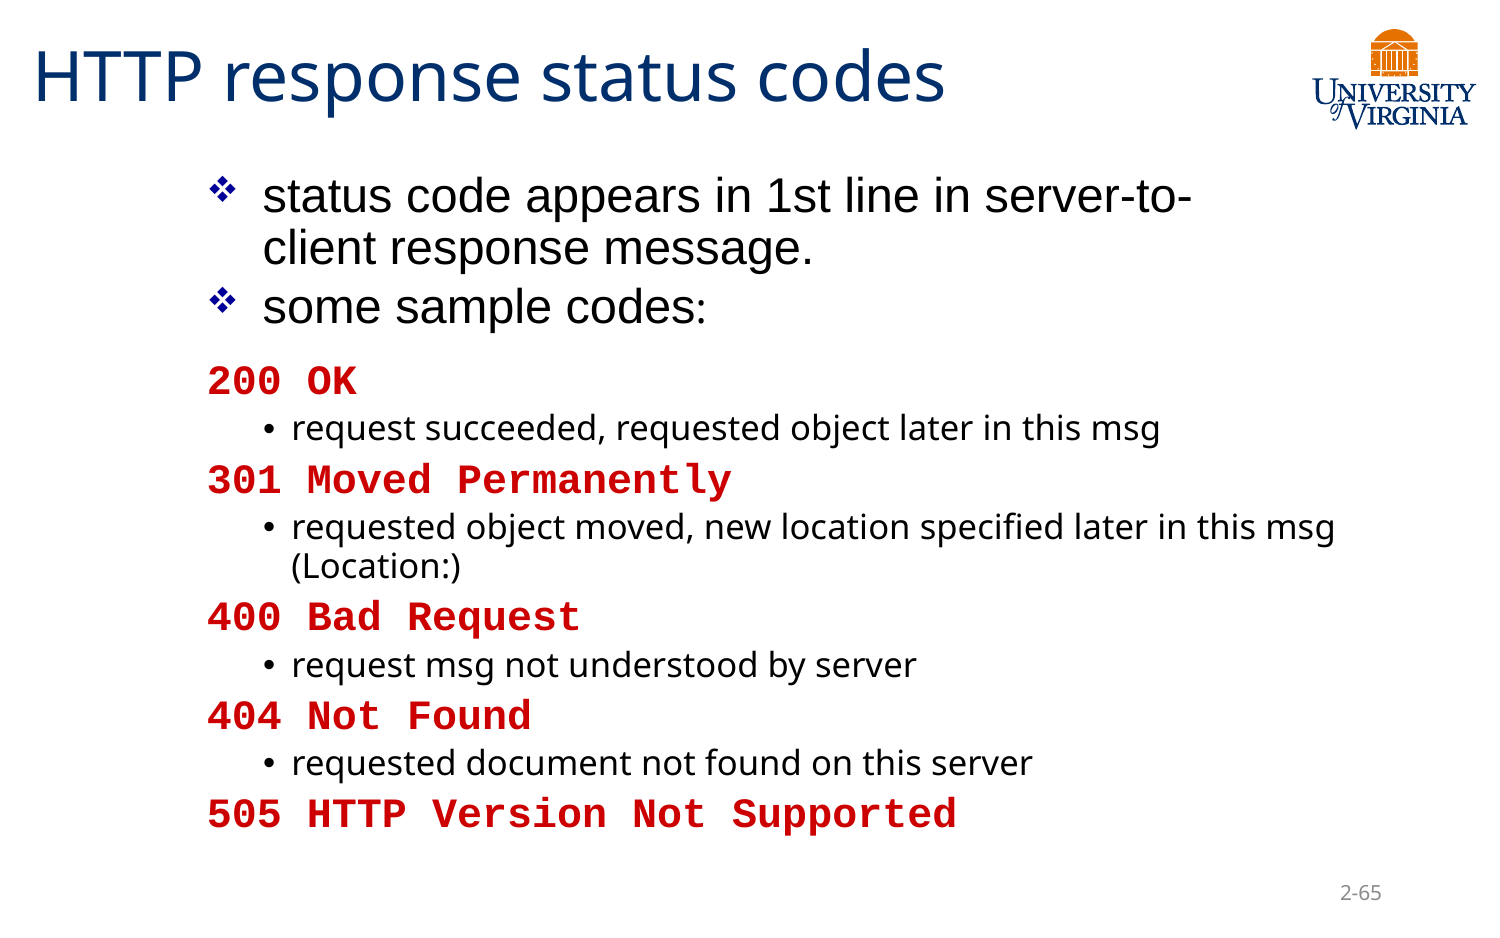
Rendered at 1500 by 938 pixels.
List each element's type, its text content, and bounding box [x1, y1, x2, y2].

title HTTP response status codes [17, 14, 1297, 145]
text_box status code appears in 1st line in server-to-client response message. some sample codes: [191, 162, 1301, 234]
list 200 OK request succeeded, requested object later in this msg 301 Moved Permanently requested object moved, new location specified later in this msg (Location:) 400 Bad Request request msg not understood by server 404 Not Found requested document not found on this server 505 HTTP Version Not Supported [191, 349, 1500, 919]
